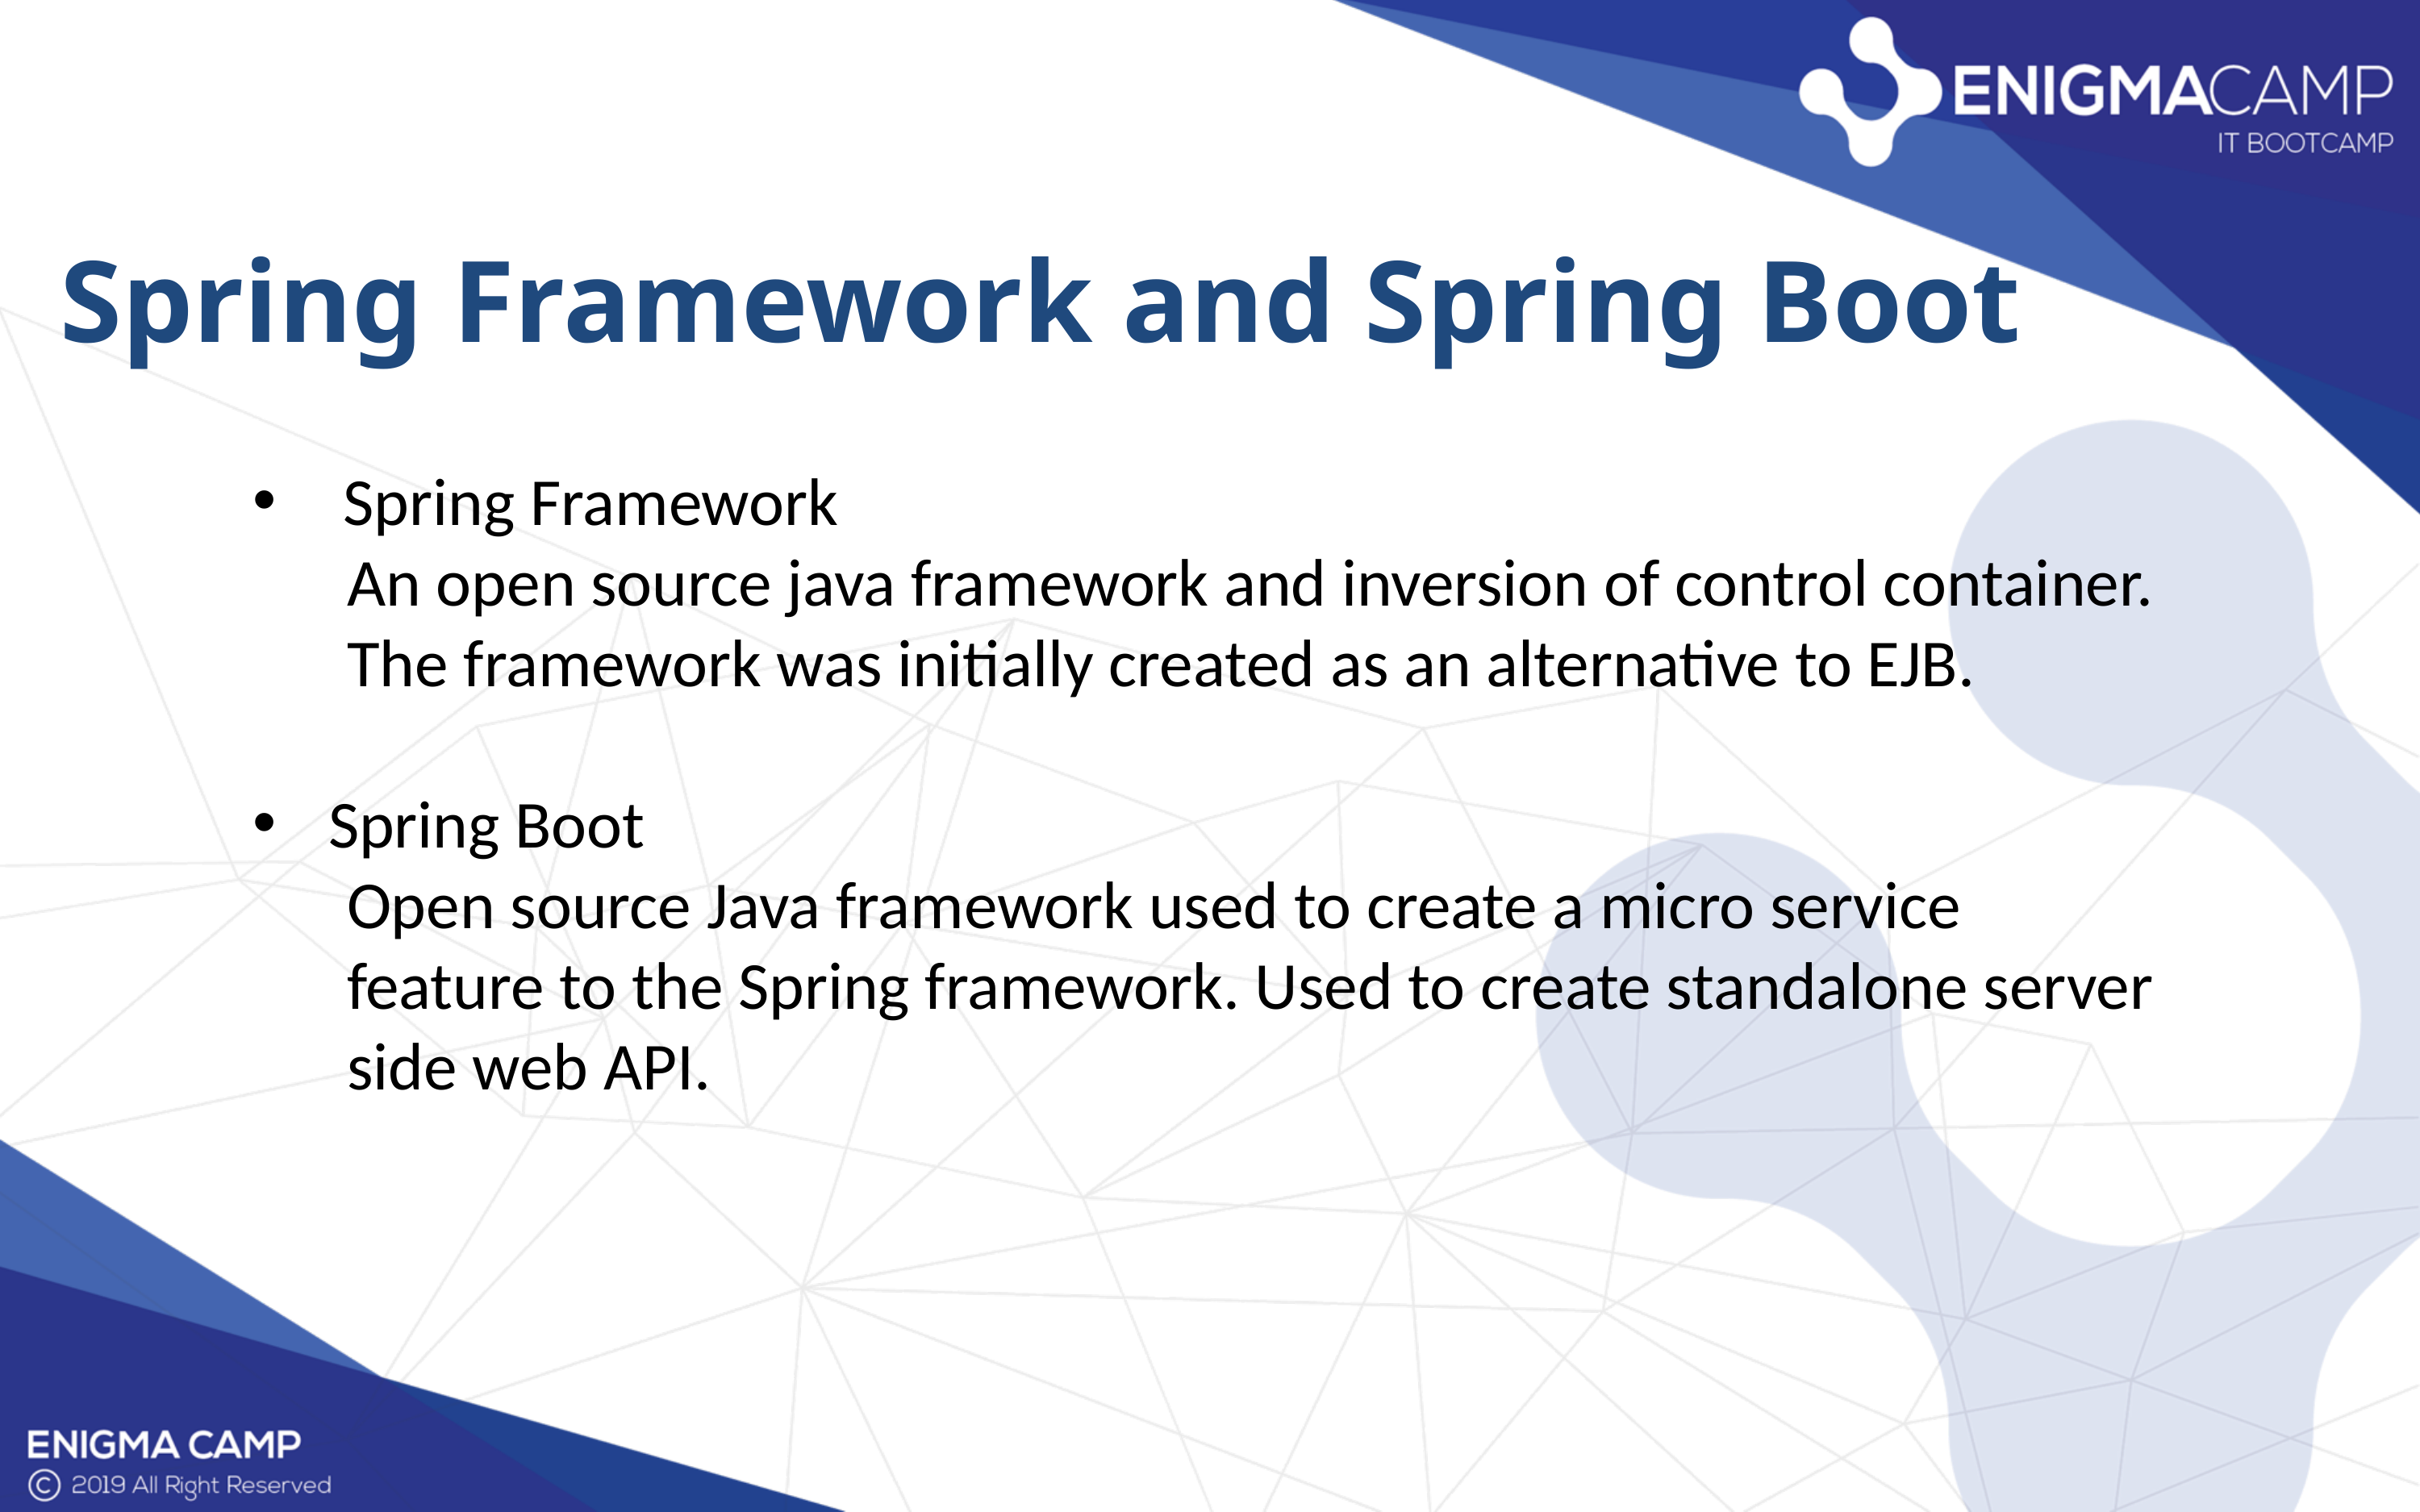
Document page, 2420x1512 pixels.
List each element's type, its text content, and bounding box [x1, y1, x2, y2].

picture [0, 0, 2420, 1512]
text_box Spring Framework An open source java framework and inversion of control container. The framework was initially created as an alternative to EJB. Spring Boot Open source Java framework used to create a micro service feature to the Spring framework. Used to create standalone server side web API. [240, 452, 2180, 1110]
text_box Spring Framework and Spring Boot [50, 224, 2030, 369]
